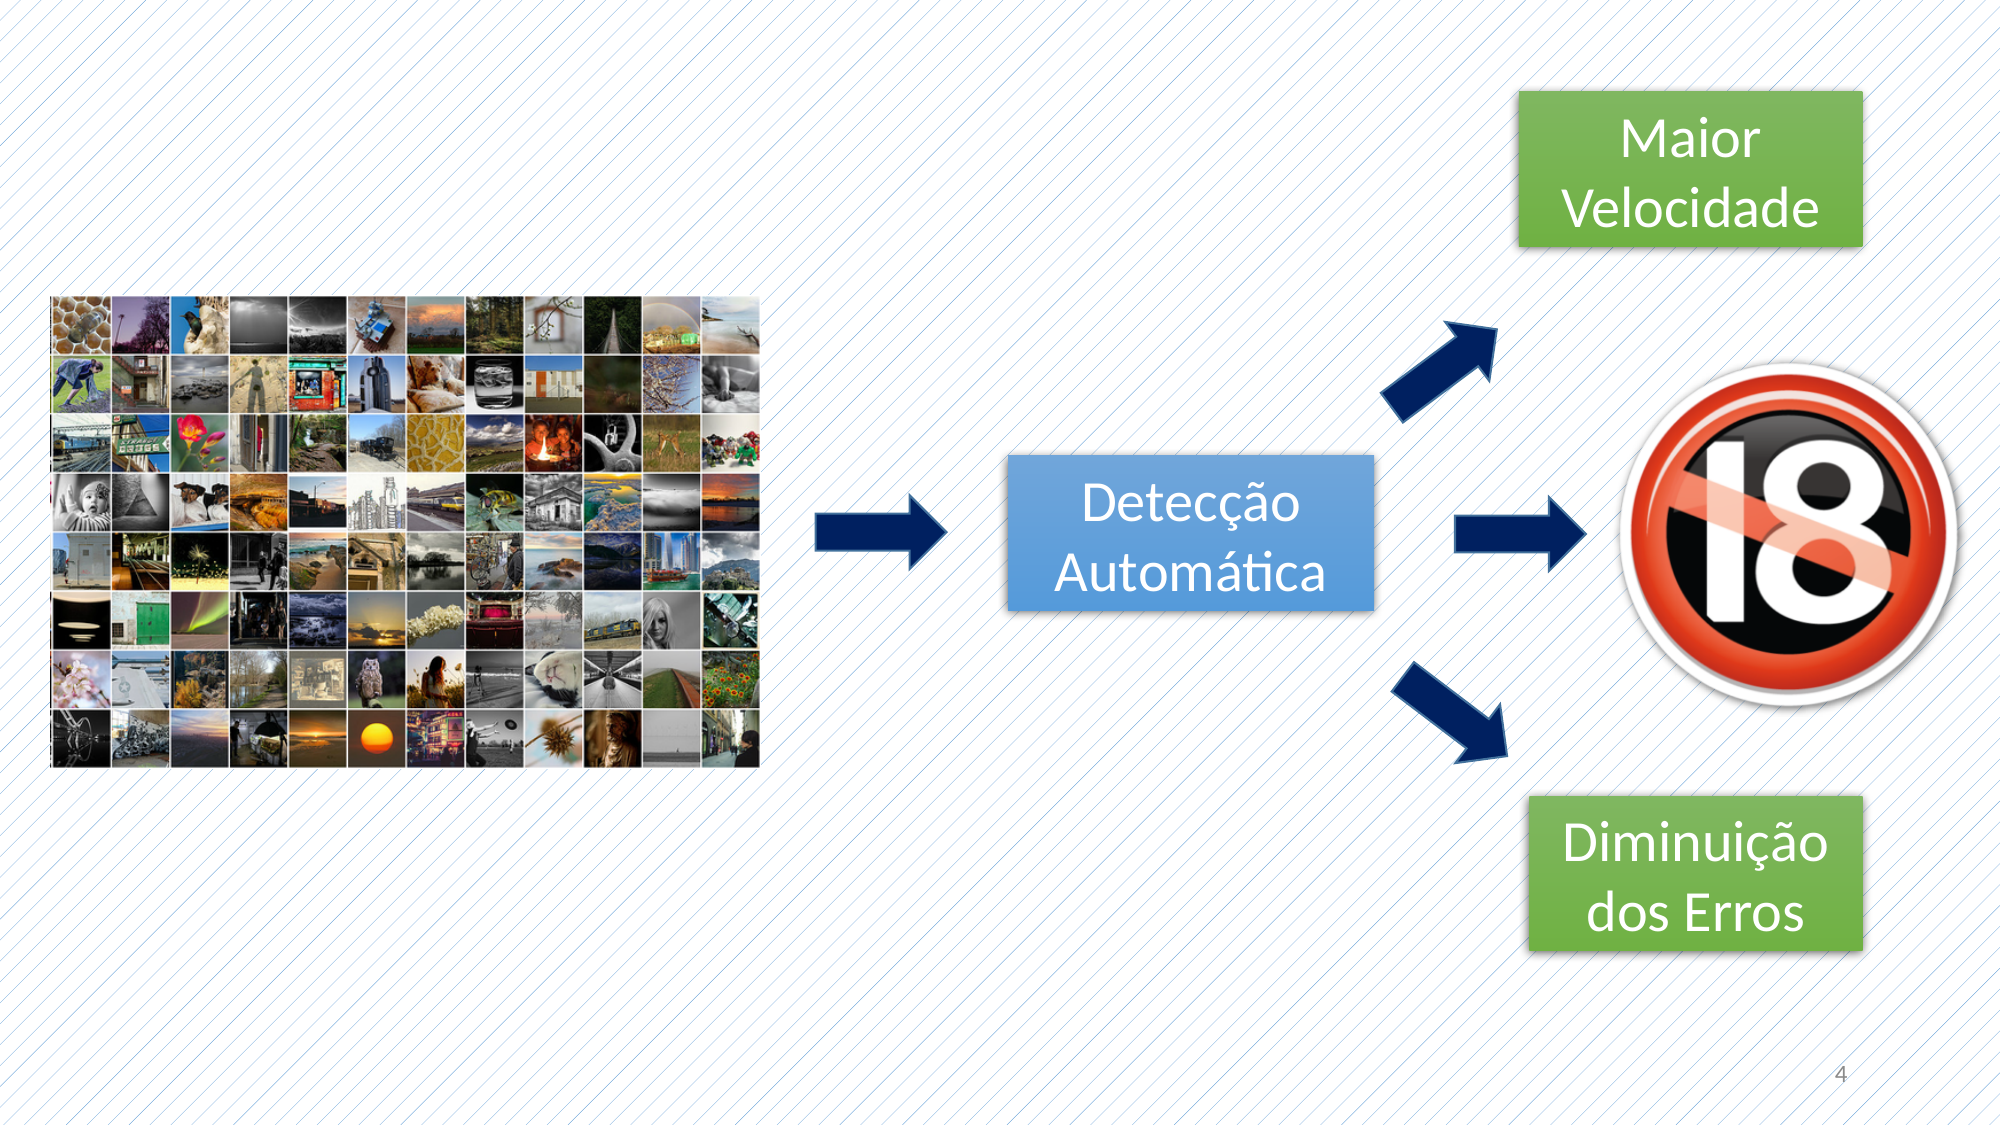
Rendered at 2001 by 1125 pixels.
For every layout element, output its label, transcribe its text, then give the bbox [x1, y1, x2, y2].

slide_number 4 [1412, 1042, 1863, 1103]
text_box [814, 492, 949, 572]
picture [1610, 356, 1971, 717]
picture [49, 295, 761, 769]
text_box [1453, 494, 1588, 574]
text_box Diminuição dos Erros [1529, 796, 1863, 951]
text_box [1379, 320, 1498, 424]
text_box Detecção Automática [1008, 455, 1375, 611]
text_box Maior Velocidade [1518, 91, 1863, 247]
text_box [1390, 660, 1509, 765]
